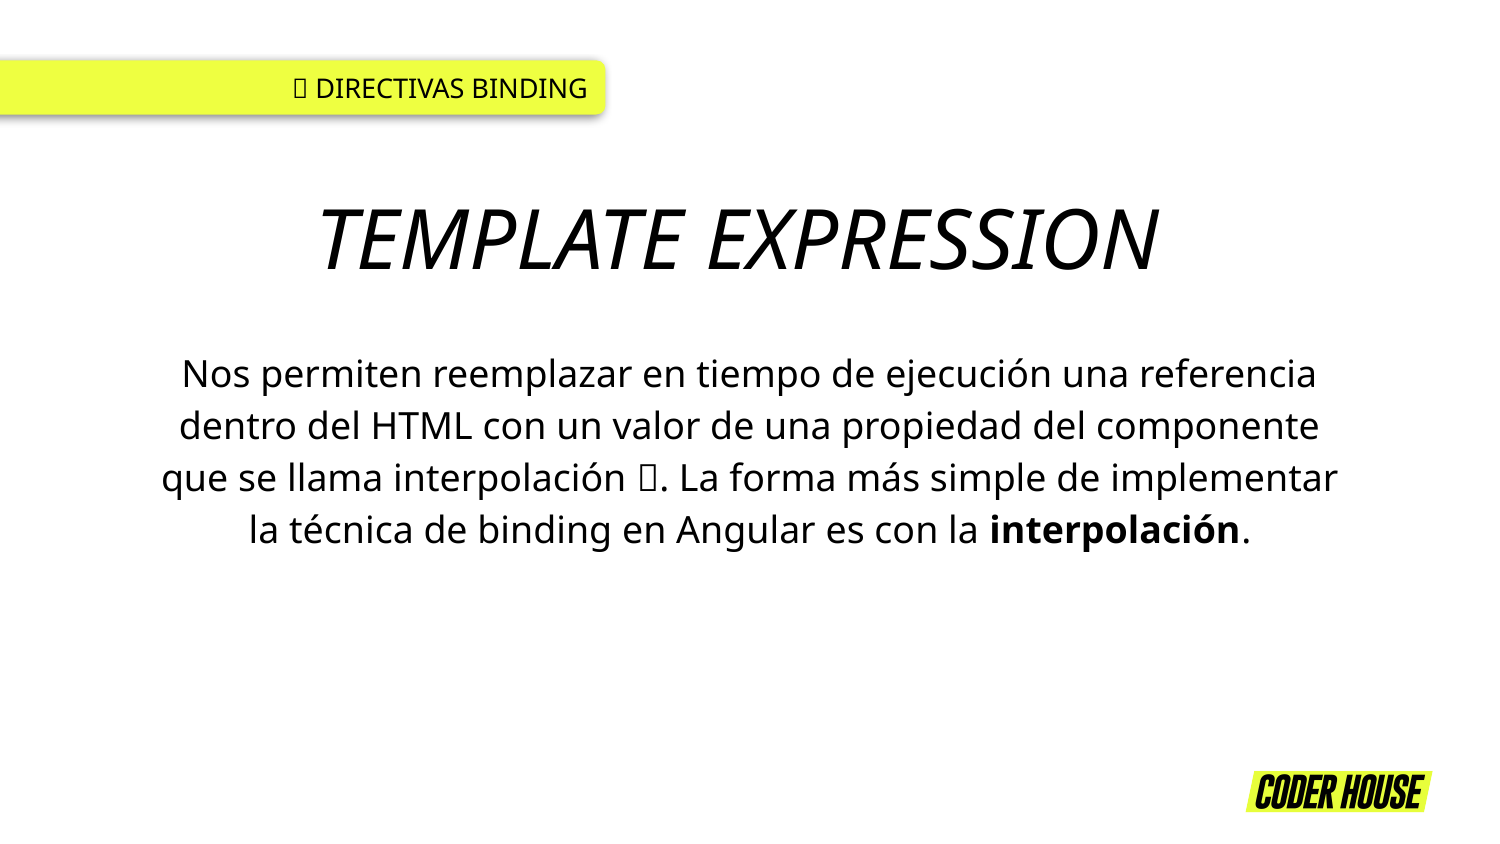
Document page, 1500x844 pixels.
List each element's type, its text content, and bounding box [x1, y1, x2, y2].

text_box TEMPLATE EXPRESSION [272, 171, 1203, 300]
text_box Nos permiten reemplazar en tiempo de ejecución una referencia dentro del HTML con un valor de una propiedad del componente que se llama interpolación 🎯. La forma más simple de implementar la técnica de binding en Angular es con la interpolación. [139, 328, 1361, 572]
text_box 📝 DIRECTIVAS BINDING [0, 60, 606, 115]
picture [1241, 764, 1437, 819]
